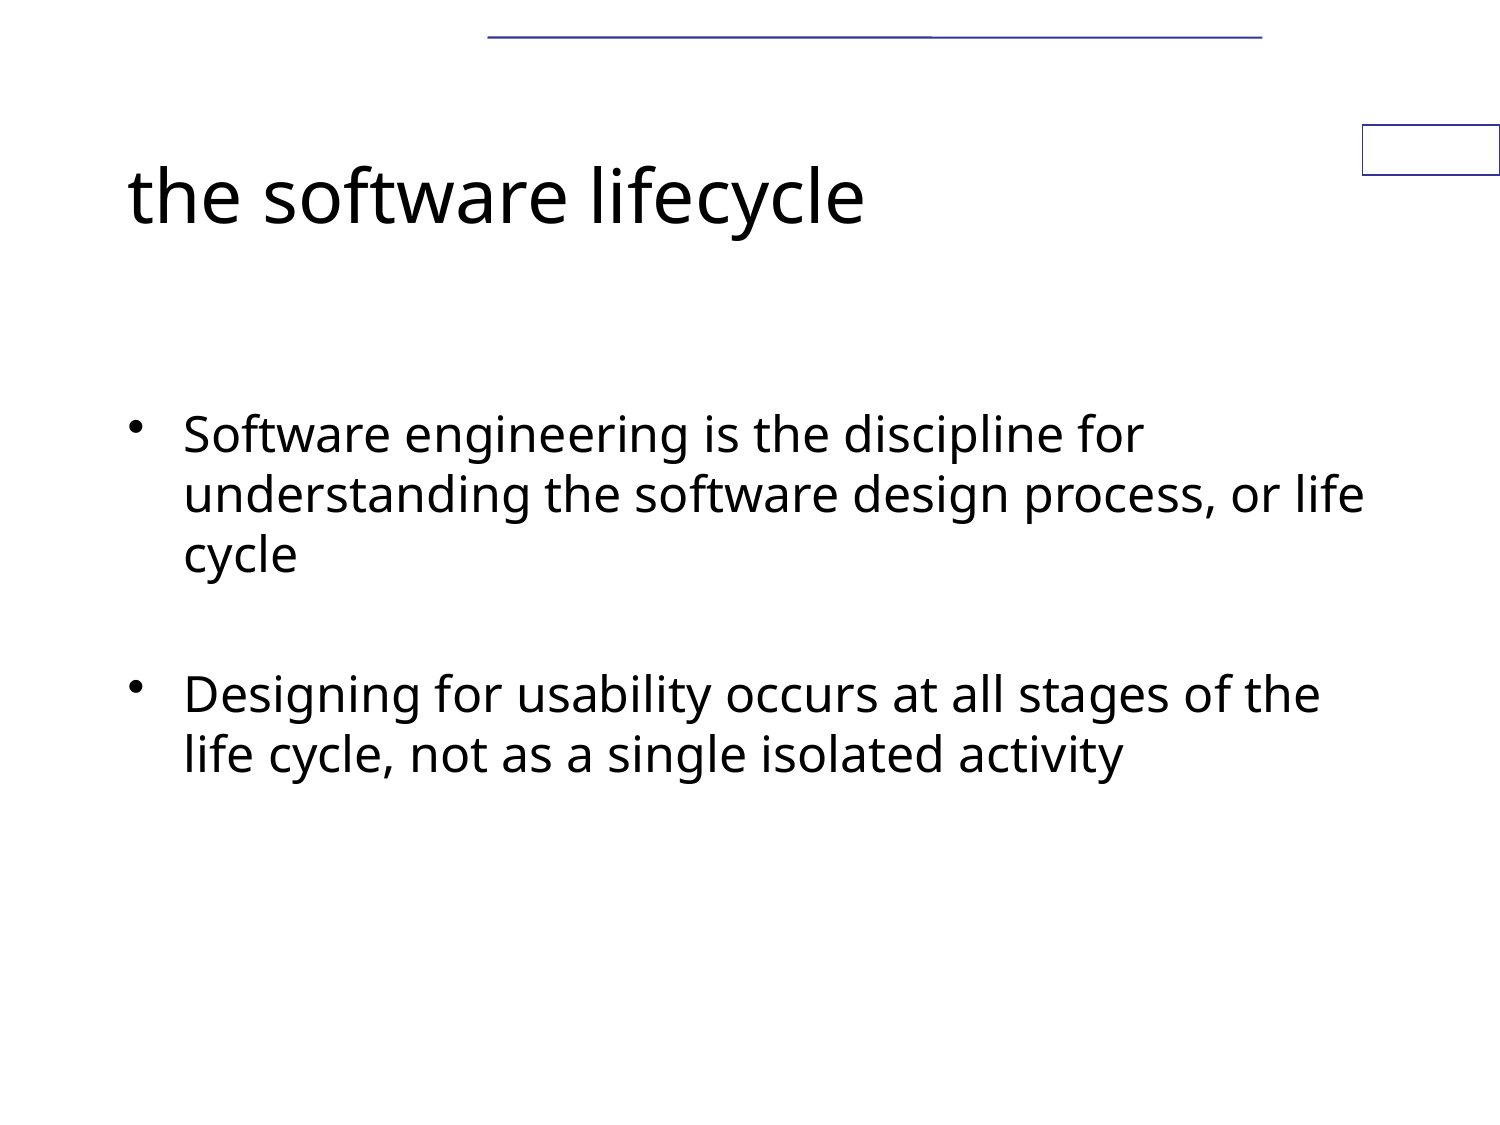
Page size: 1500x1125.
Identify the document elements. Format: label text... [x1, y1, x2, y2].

title the software lifecycle [112, 99, 1238, 288]
list Software engineering is the discipline for understanding the software design process, or life cycle Designing for usability occurs at all stages of the life cycle, not as a single isolated activity [112, 324, 1388, 1000]
